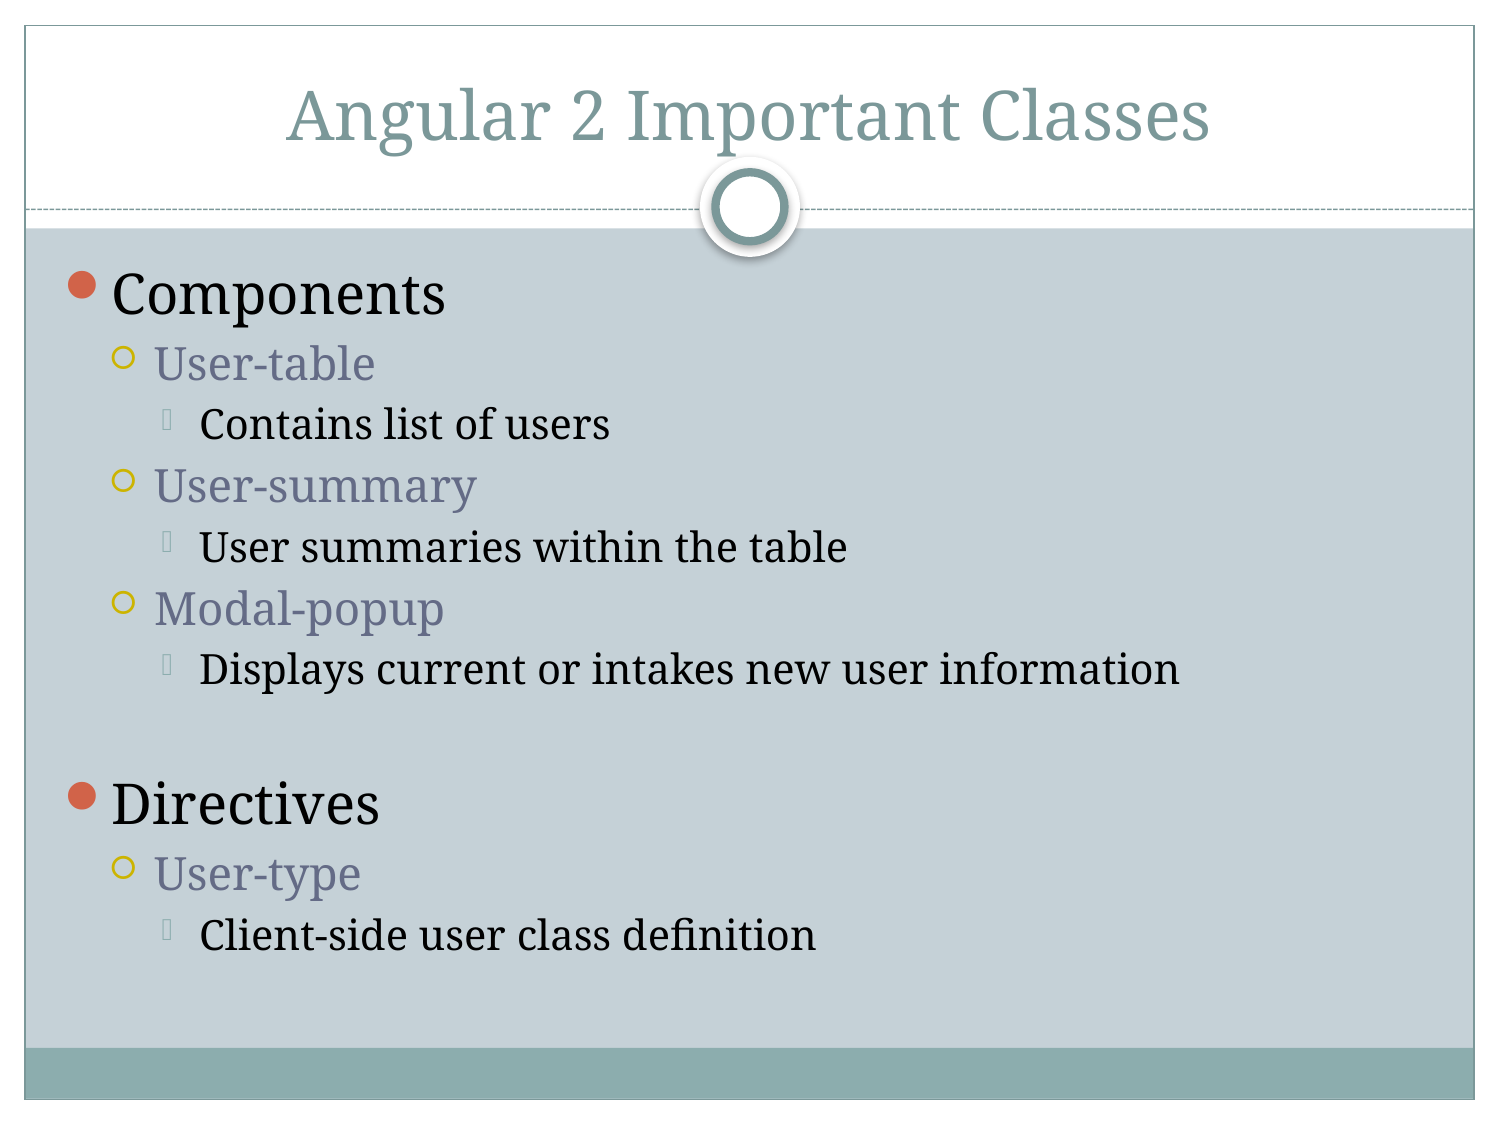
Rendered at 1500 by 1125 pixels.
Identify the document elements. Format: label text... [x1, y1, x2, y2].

title Angular 2 Important Classes [49, 37, 1450, 162]
list Components User-table Contains list of users User-summary User summaries within the table Modal-popup Displays current or intakes new user information Directives User-type Client-side user class definition [49, 250, 1445, 1001]
